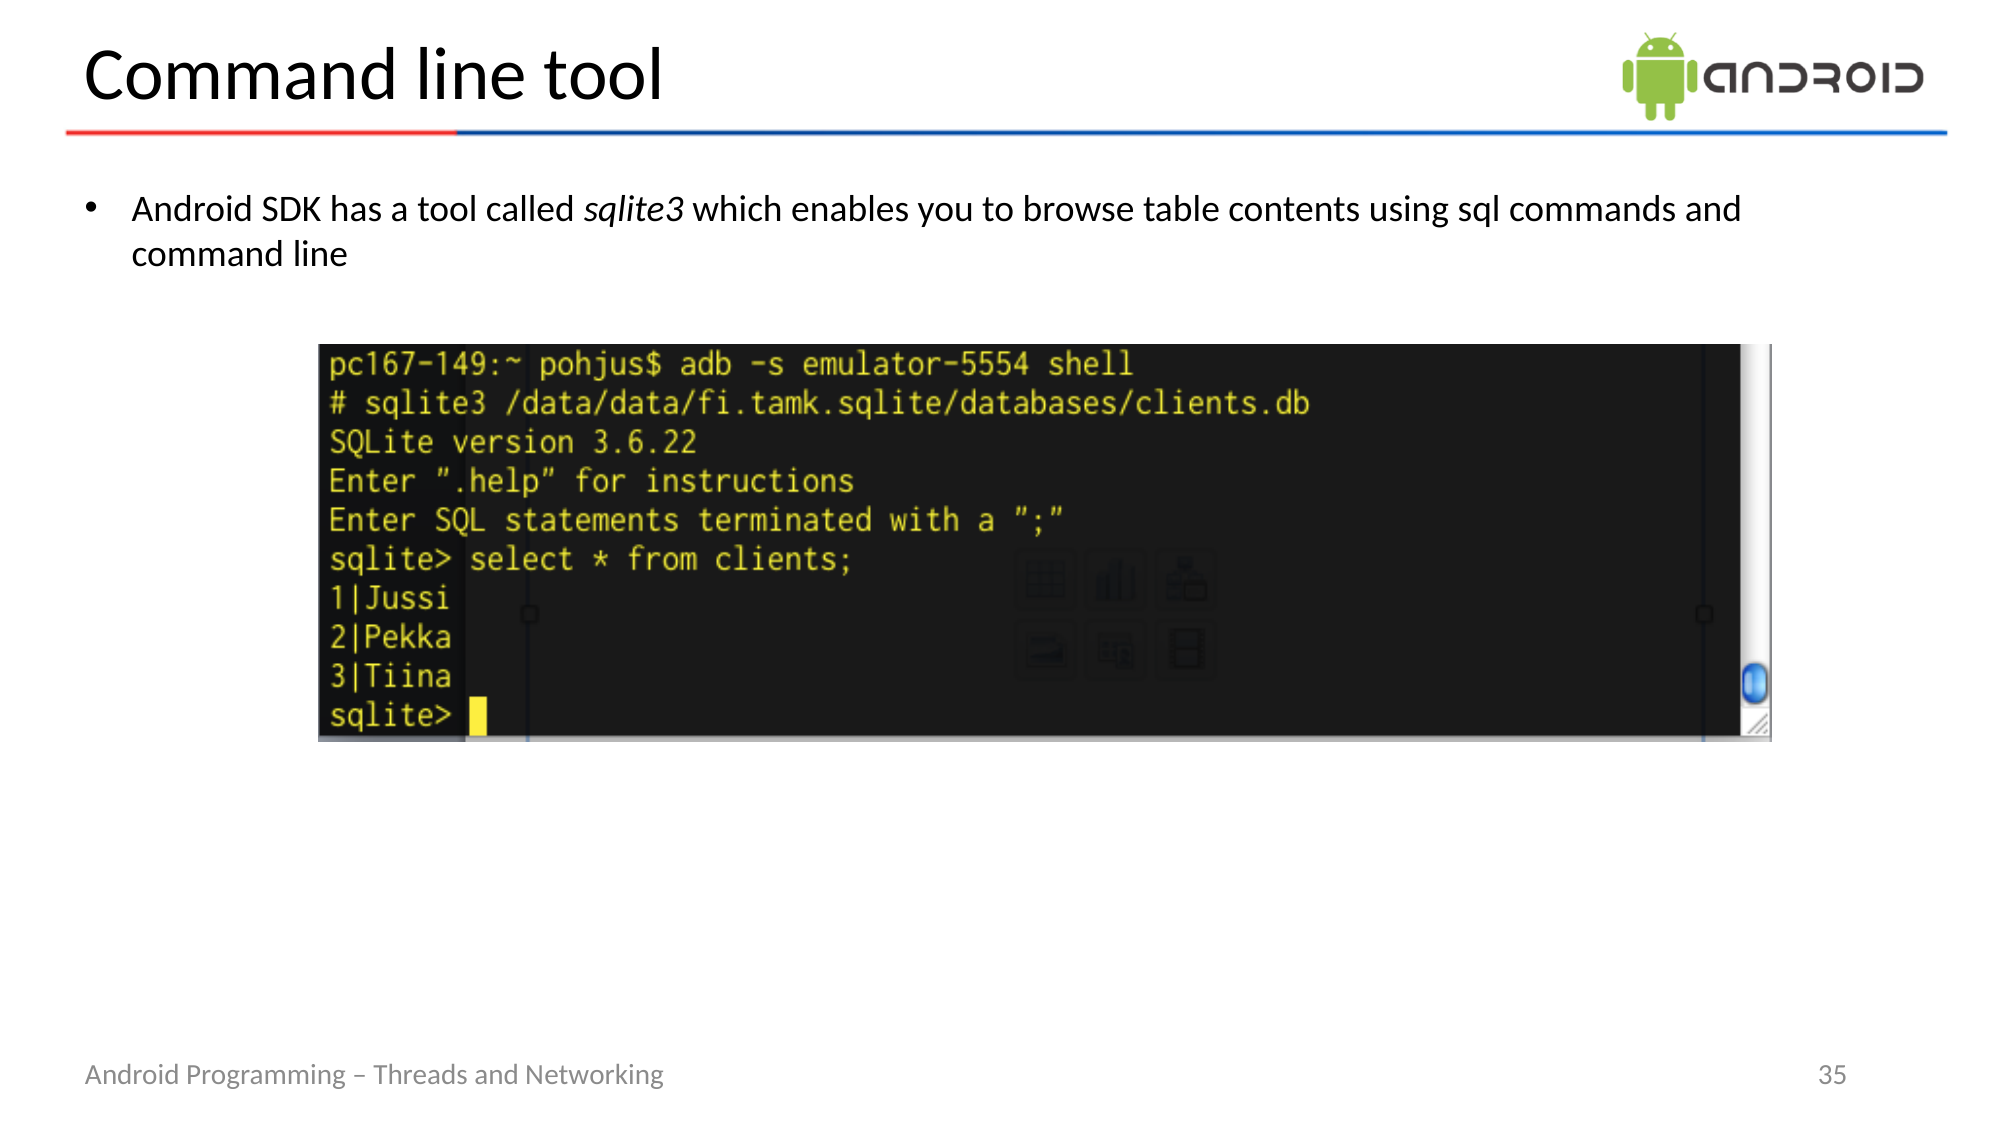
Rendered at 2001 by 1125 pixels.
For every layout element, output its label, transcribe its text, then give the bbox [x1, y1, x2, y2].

picture [318, 344, 1772, 742]
text_box Android SDK has a tool called sqlite3 which enables you to browse table contents using sql commands and command line [69, 176, 1828, 372]
footer Android Programming – Threads and Networking [69, 1042, 1412, 1103]
slide_number 35 [1412, 1042, 1863, 1103]
text_box Command line tool [69, 17, 1486, 123]
picture [59, 0, 1970, 177]
